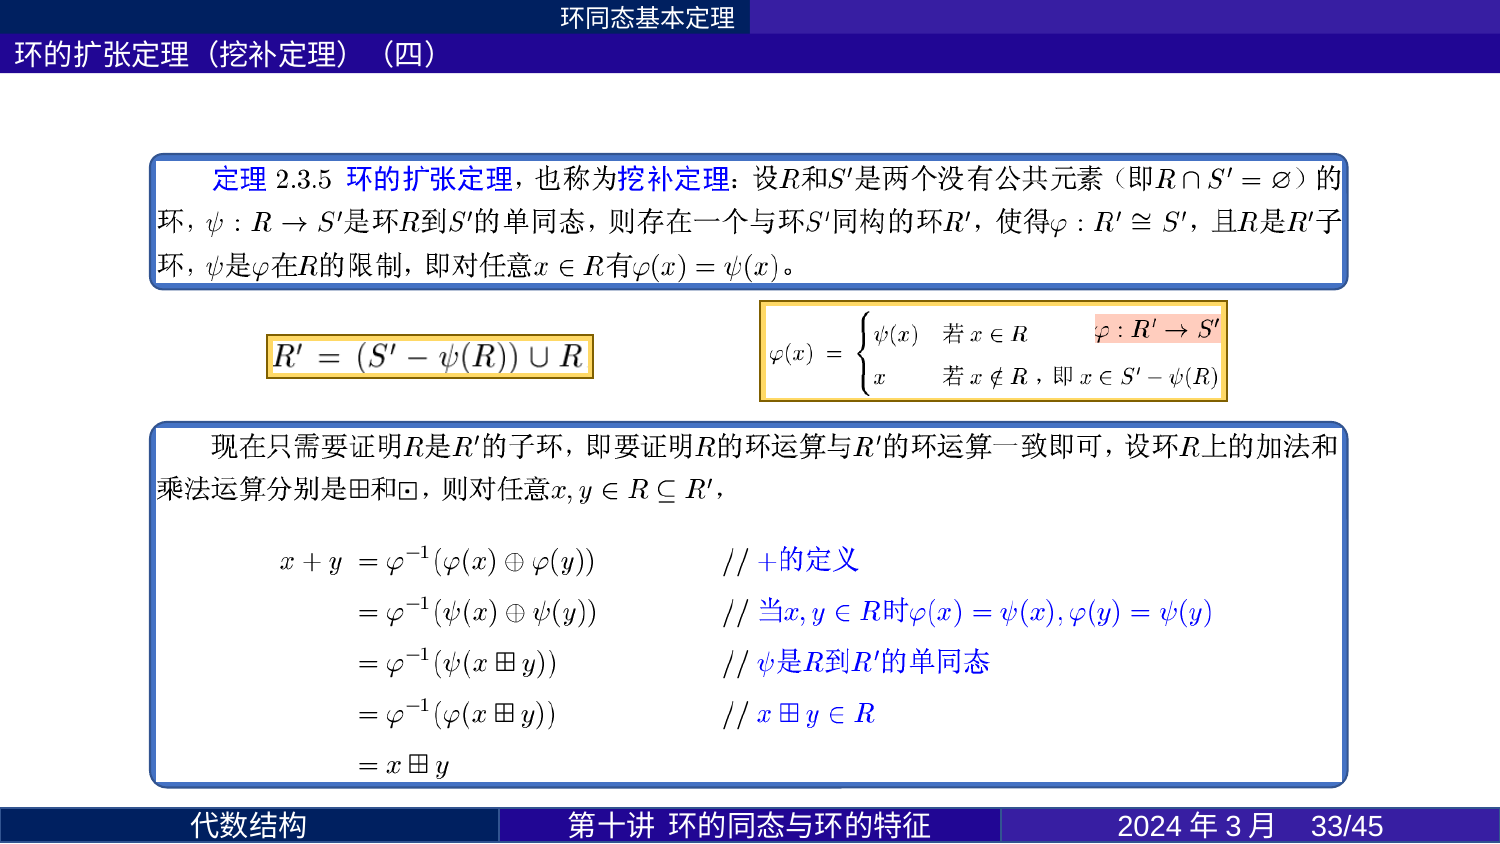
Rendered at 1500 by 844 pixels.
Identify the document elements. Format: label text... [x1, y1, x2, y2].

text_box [149, 421, 1348, 788]
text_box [267, 334, 594, 378]
text_box 2024年3月 33/45 [1000, 807, 1500, 843]
text_box 环的扩张定理（挖补定理）（四） [0, 33, 1500, 74]
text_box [759, 301, 1227, 402]
text_box 代数结构 [0, 807, 498, 843]
text_box [749, 0, 1500, 33]
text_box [149, 153, 1348, 290]
text_box 环同态基本定理 [0, 0, 749, 33]
text_box 第十讲 环的同态与环的特征 [498, 807, 1000, 843]
